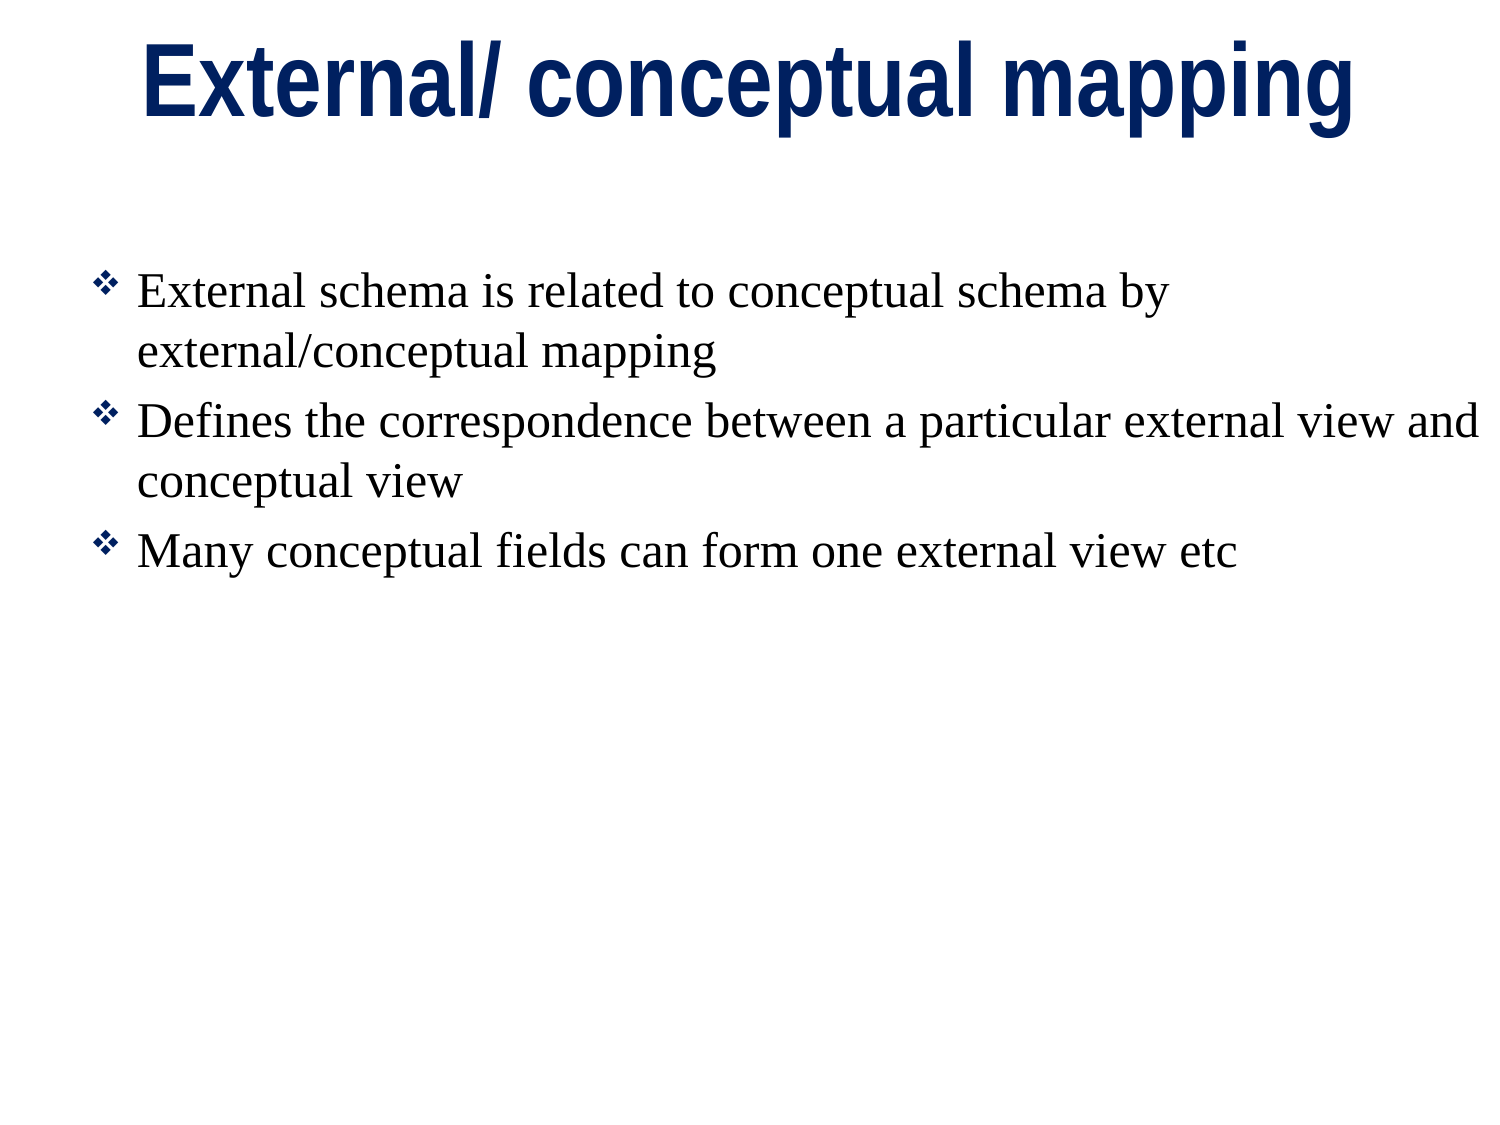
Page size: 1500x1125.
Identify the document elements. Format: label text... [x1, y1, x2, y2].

list External schema is related to conceptual schema by external/conceptual mapping Defines the correspondence between a particular external view and conceptual view Many conceptual fields can form one external view etc [0, 249, 1500, 1125]
title External/ conceptual mapping [0, 75, 1500, 200]
